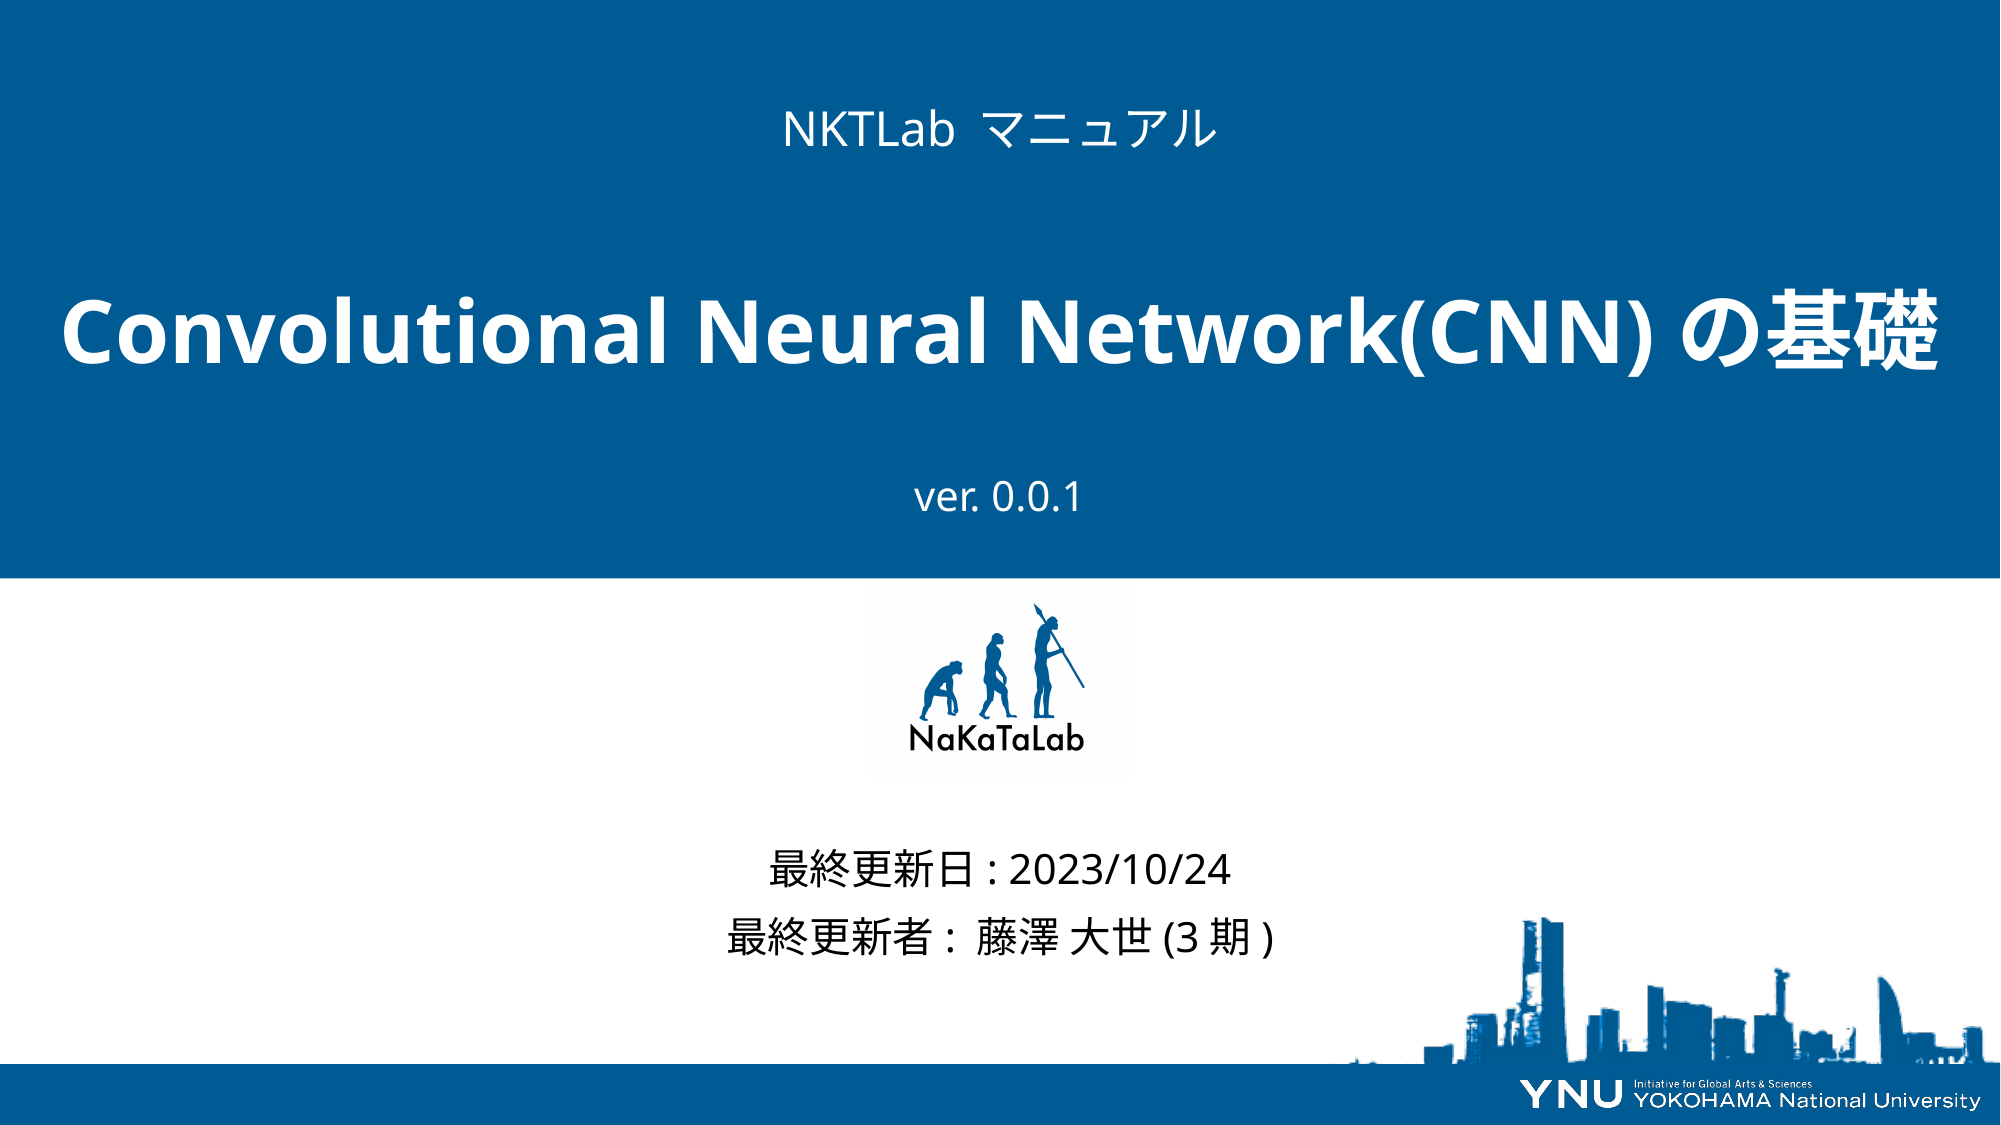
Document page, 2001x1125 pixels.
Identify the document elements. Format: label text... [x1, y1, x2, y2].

picture [1517, 1077, 1983, 1113]
picture [1293, 960, 2000, 1064]
picture [866, 588, 1134, 778]
text_box 最終更新者: 藤澤 大世(3期) [0, 898, 2000, 960]
list NKTLab マニュアル [0, 84, 2000, 164]
title Convolutional Neural Network(CNN)の基礎 [0, 235, 2000, 436]
text_box 最終更新日: 2023/10/24 [0, 830, 2000, 892]
list ver. 0.0.1 [0, 457, 2000, 519]
